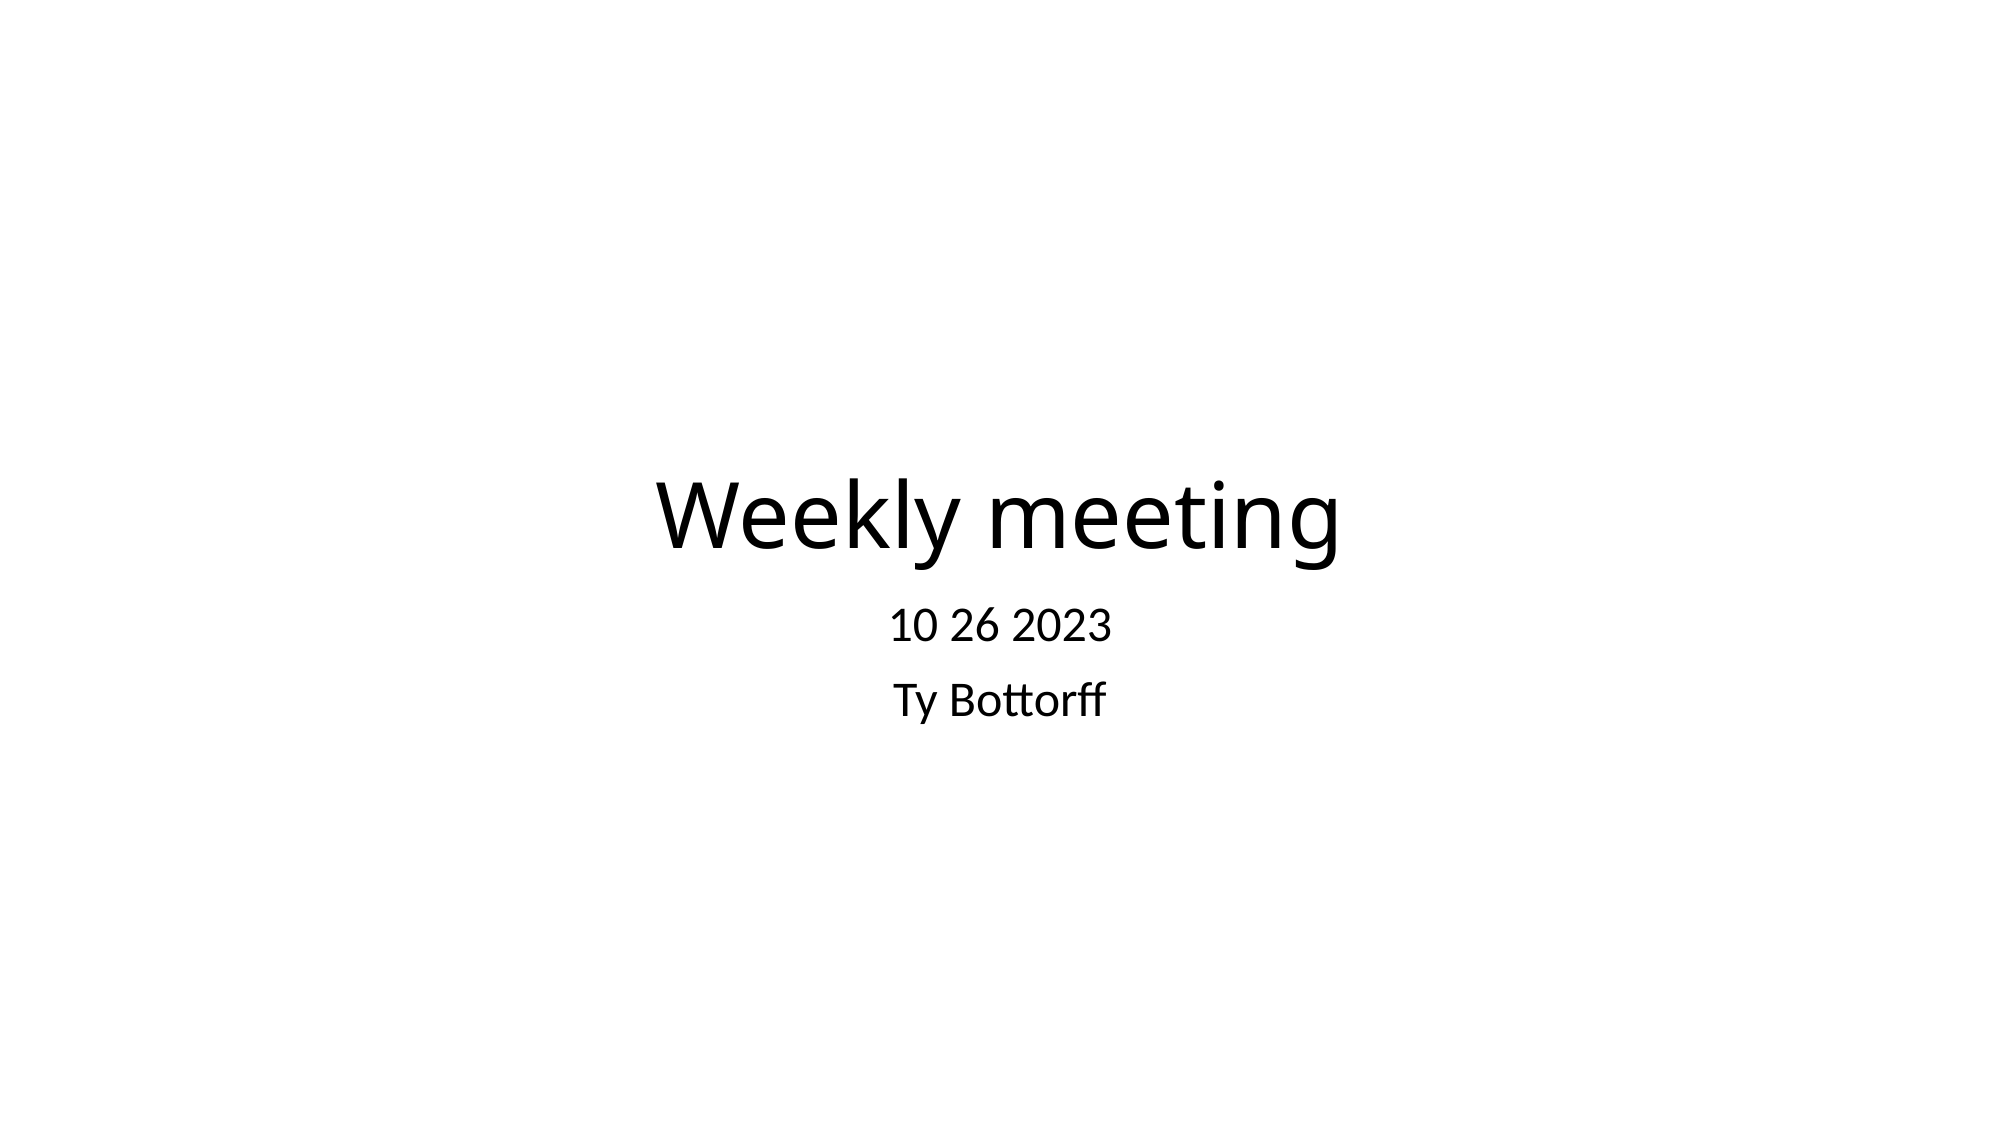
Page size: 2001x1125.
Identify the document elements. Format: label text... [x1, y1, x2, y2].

title Weekly meeting [249, 184, 1750, 576]
subtitle 10 26 2023 Ty Bottorff [249, 590, 1750, 863]
